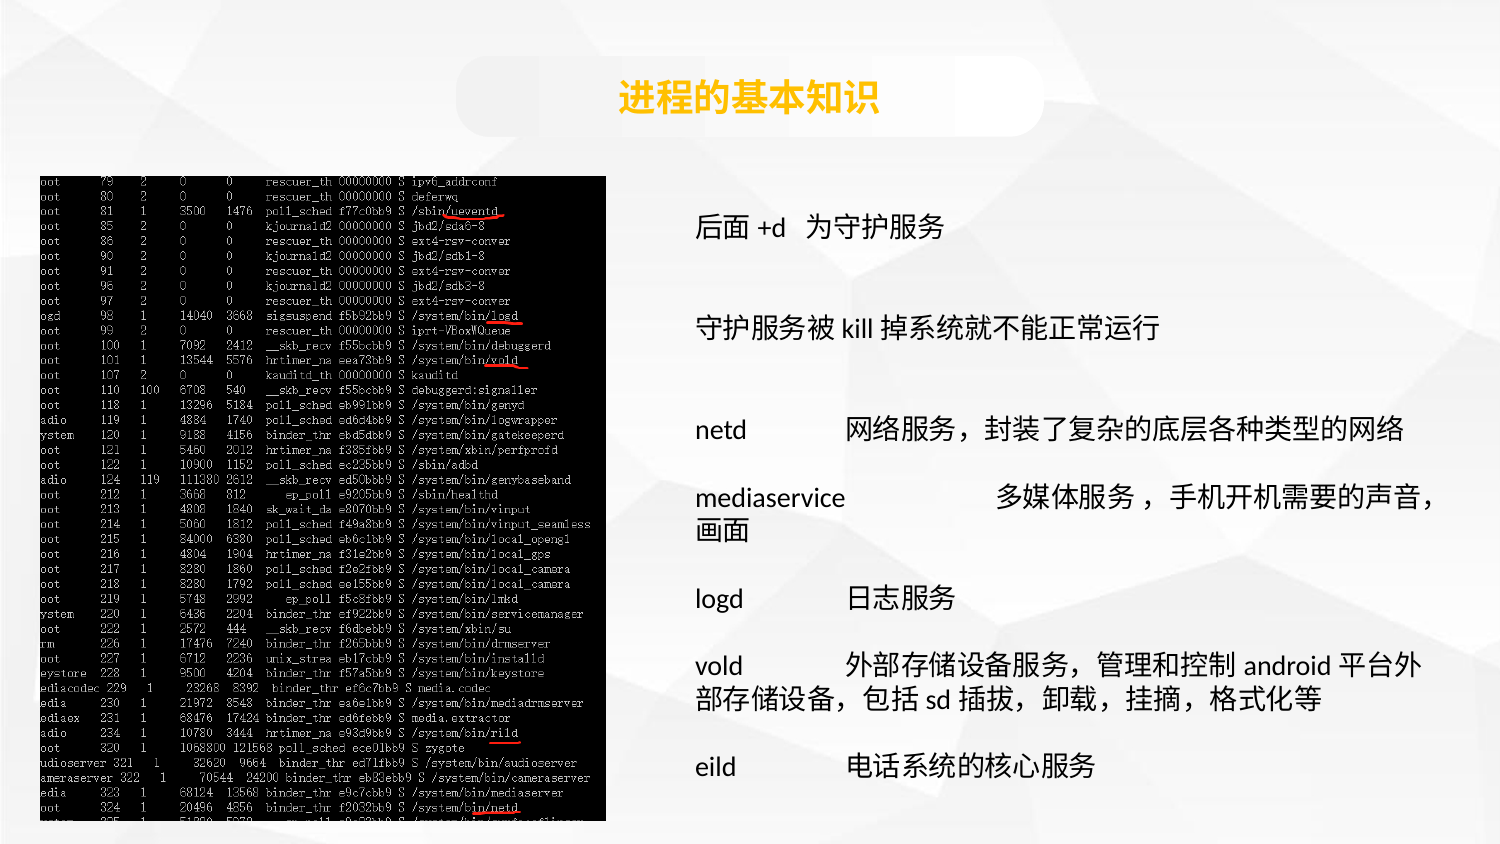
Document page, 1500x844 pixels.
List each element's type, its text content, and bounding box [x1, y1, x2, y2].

text_box 后面+d 为守护服务 守护服务被kill掉系统就不能正常运行 netd 网络服务，封装了复杂的底层各种类型的网络 mediaservice 多媒体服务 ，手机开机需要的声音，画面 logd 日志服务 vold 外部存储设备服务，管理和控制android平台外部存储设备，包括sd插拔，卸载，挂摘，格式化等 eild 电话系统的核心服务 [680, 201, 1448, 824]
text_box 进程的基本知识 [454, 54, 1046, 138]
picture [0, 0, 1500, 844]
